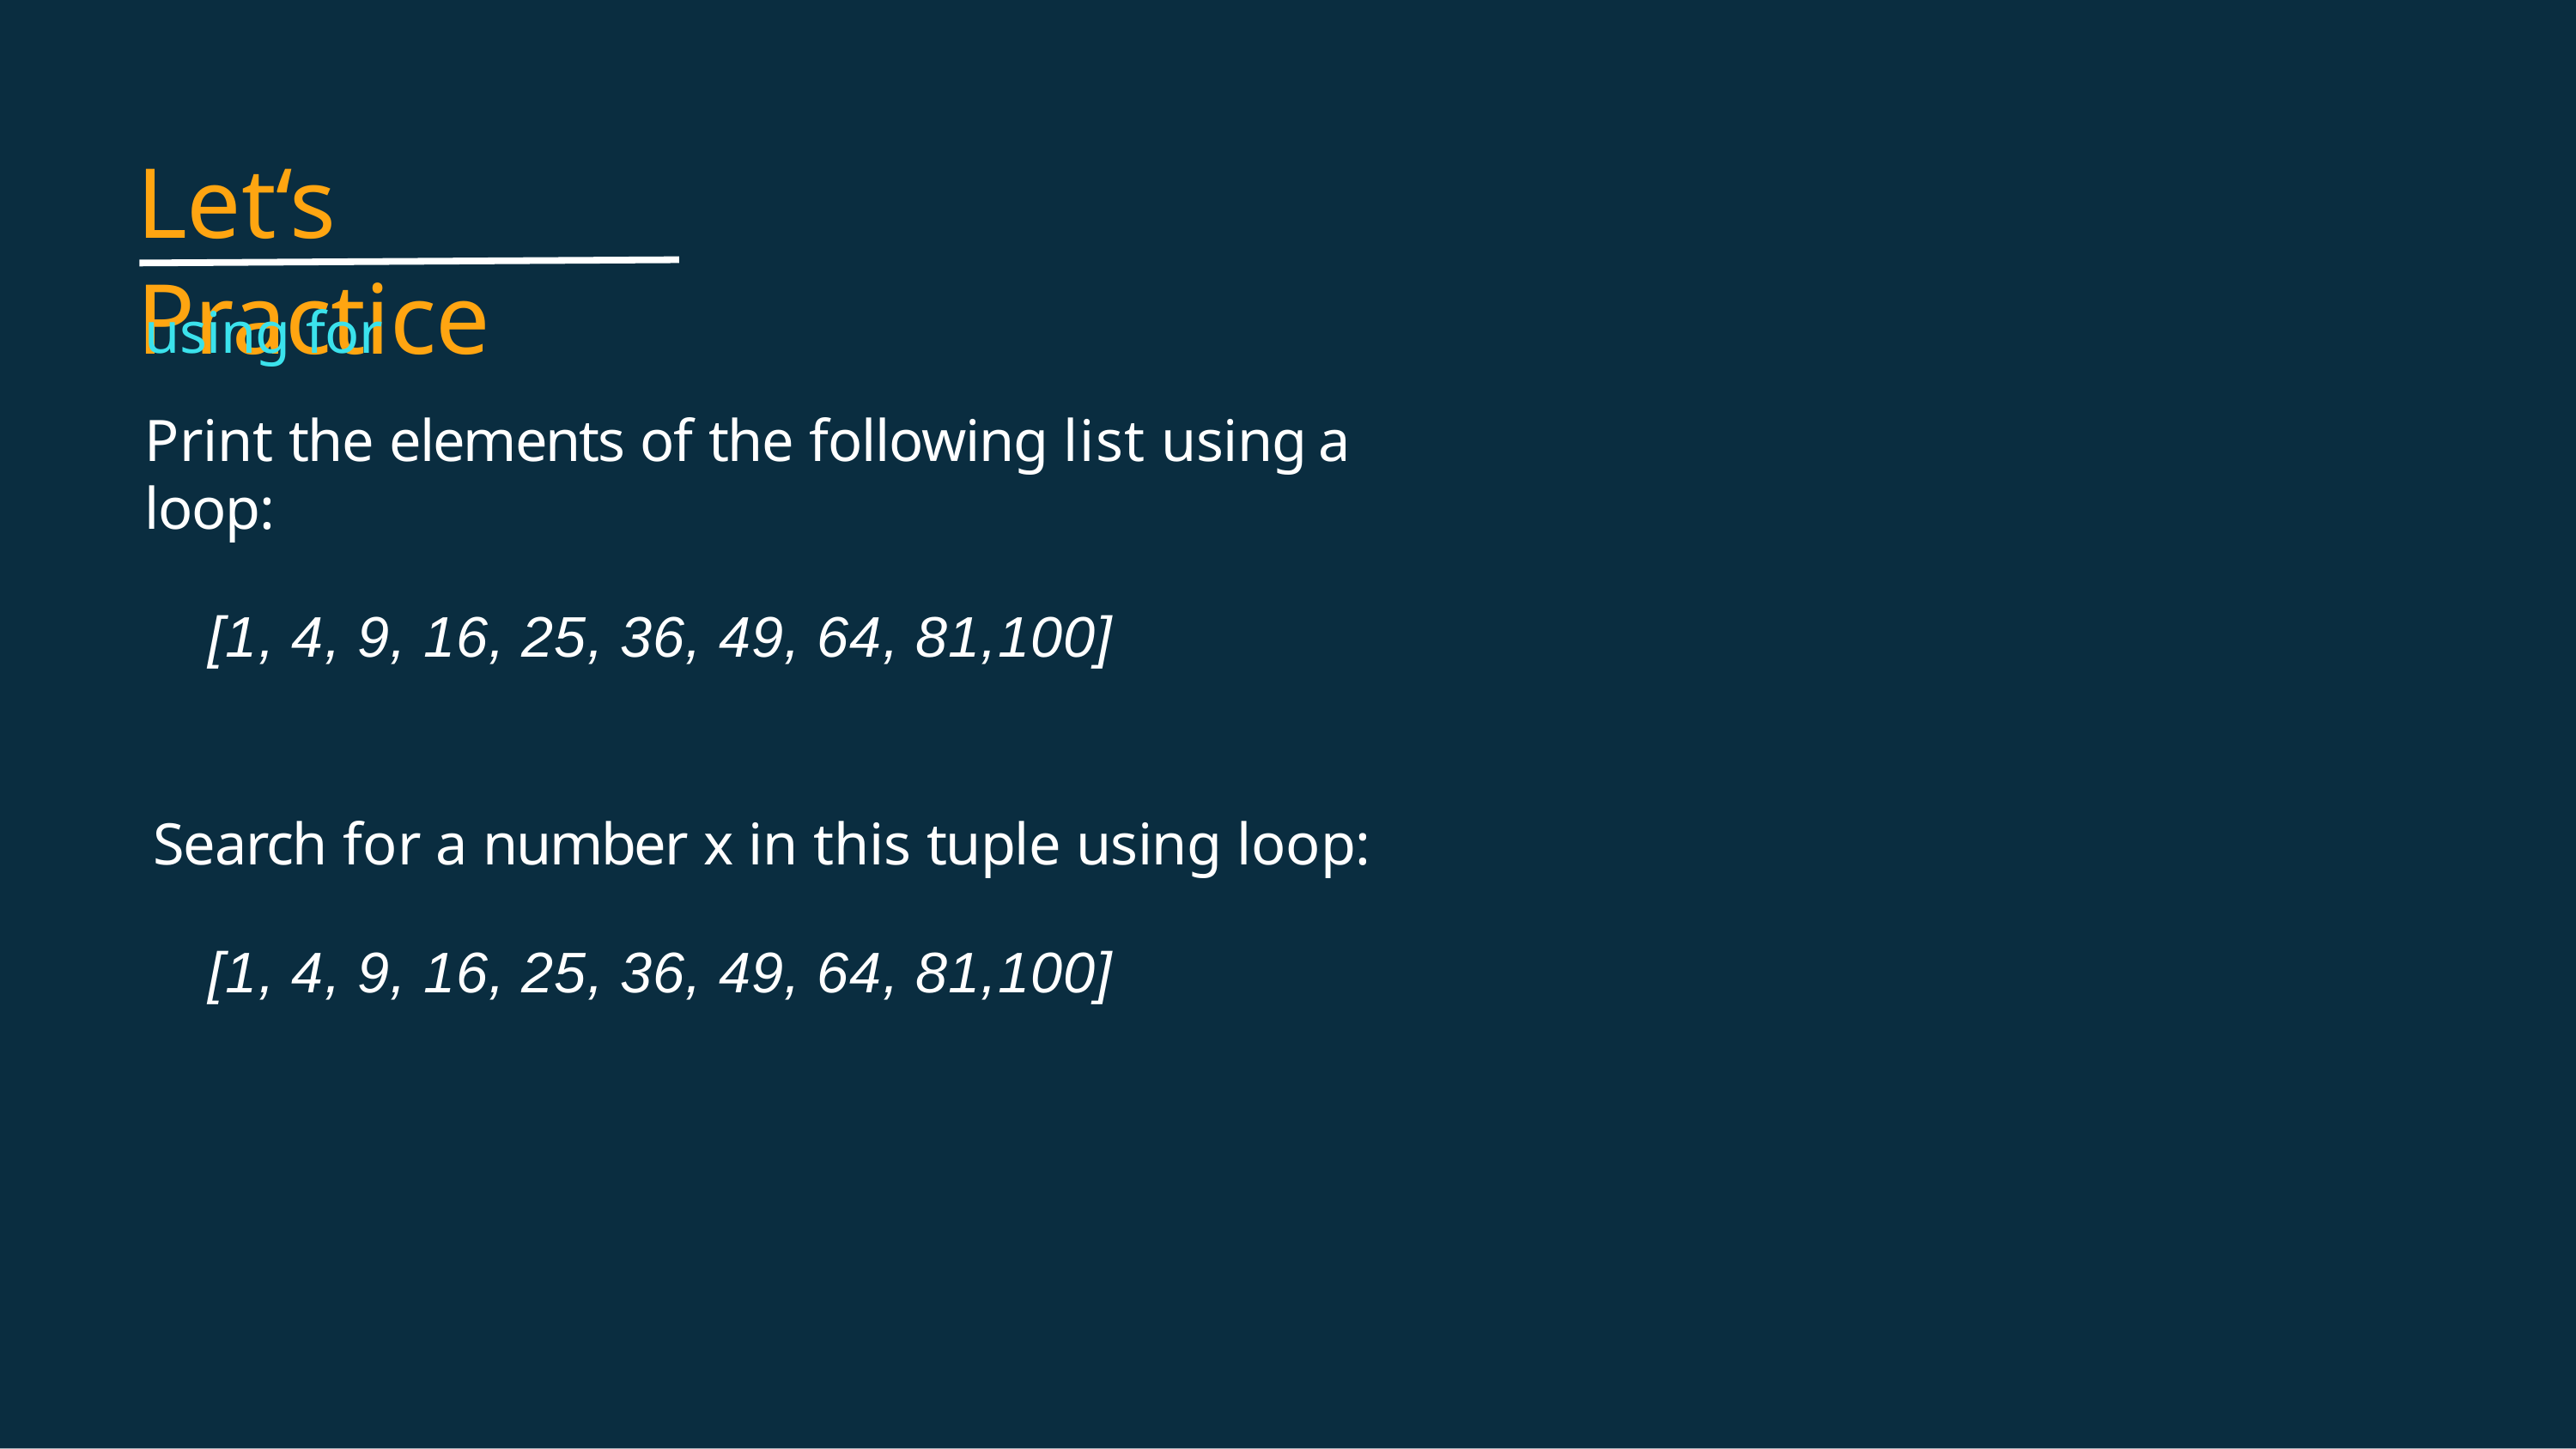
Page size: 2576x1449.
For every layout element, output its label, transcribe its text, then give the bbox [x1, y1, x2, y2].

title Let‘s Practice [135, 140, 684, 385]
text_box using for Print the elements of the following list using a loop: [1, 4, 9, 16, 25, 36, 49, 64, 81,100] Search for a number x in this tuple using loop: [1, 4, 9, 16, 25, 36, 49, 64, 81,100] [143, 254, 1382, 1004]
